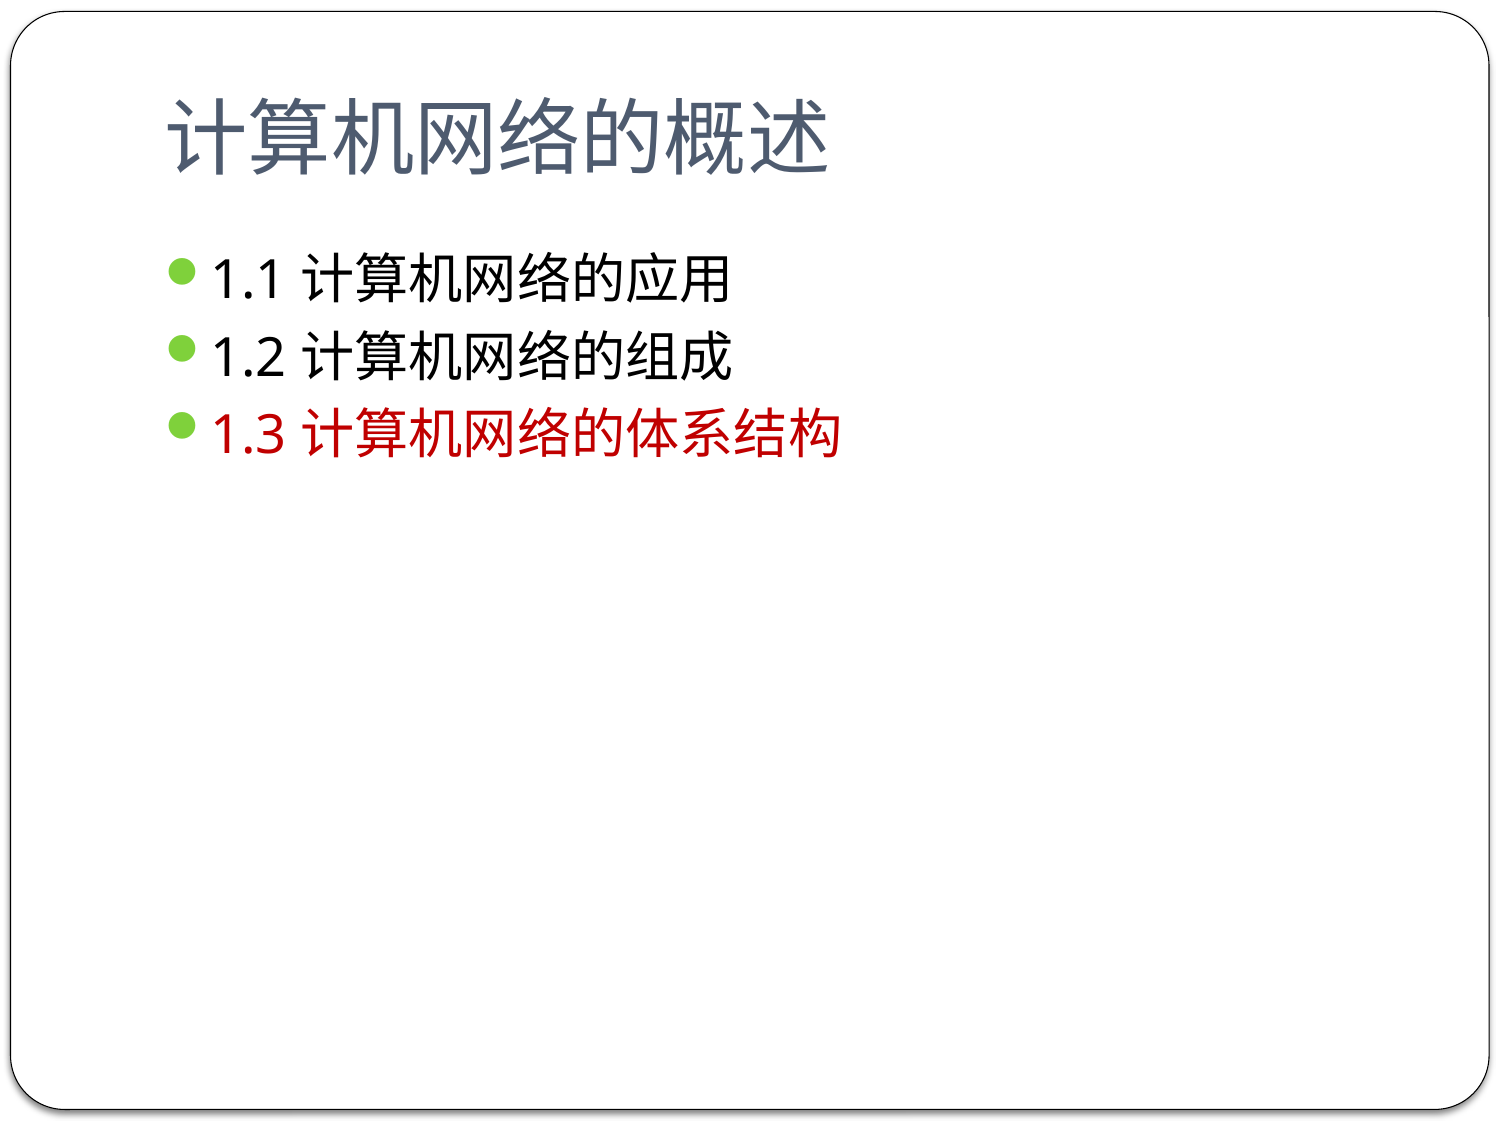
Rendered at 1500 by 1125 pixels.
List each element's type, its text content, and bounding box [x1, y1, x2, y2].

title 计算机网络的概述 [150, 45, 1425, 233]
list 1.1计算机网络的应用 1.2计算机网络的组成 1.3计算机网络的体系结构 [150, 237, 1425, 988]
